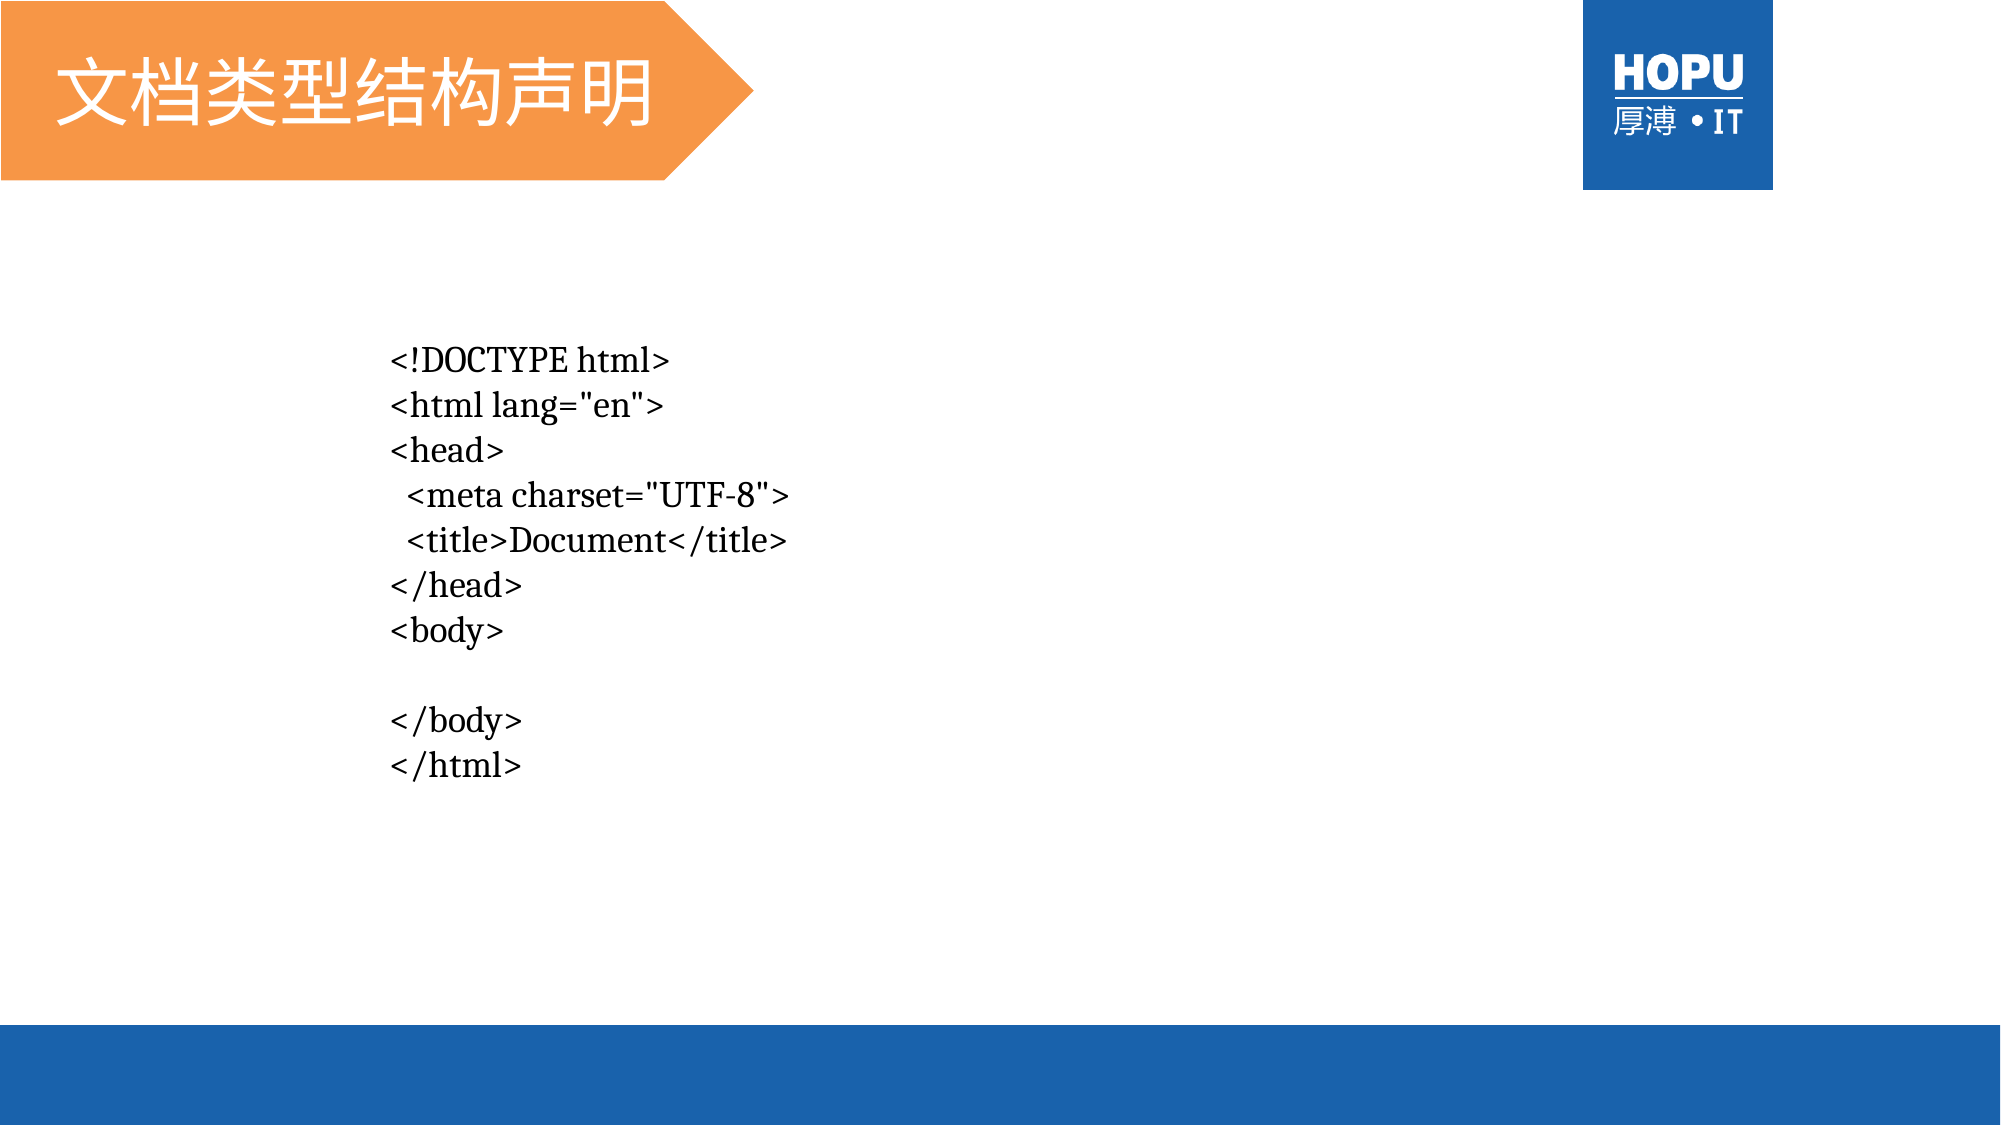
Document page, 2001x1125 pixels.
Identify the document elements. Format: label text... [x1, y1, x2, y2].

text_box 文档类型结构声明 [0, 0, 757, 183]
picture [1583, 0, 1773, 190]
text_box <!DOCTYPE html> <html lang="en"> <head> <meta charset="UTF-8"> <title>Document</title> </head> <body> </body> </html> [374, 327, 1375, 793]
